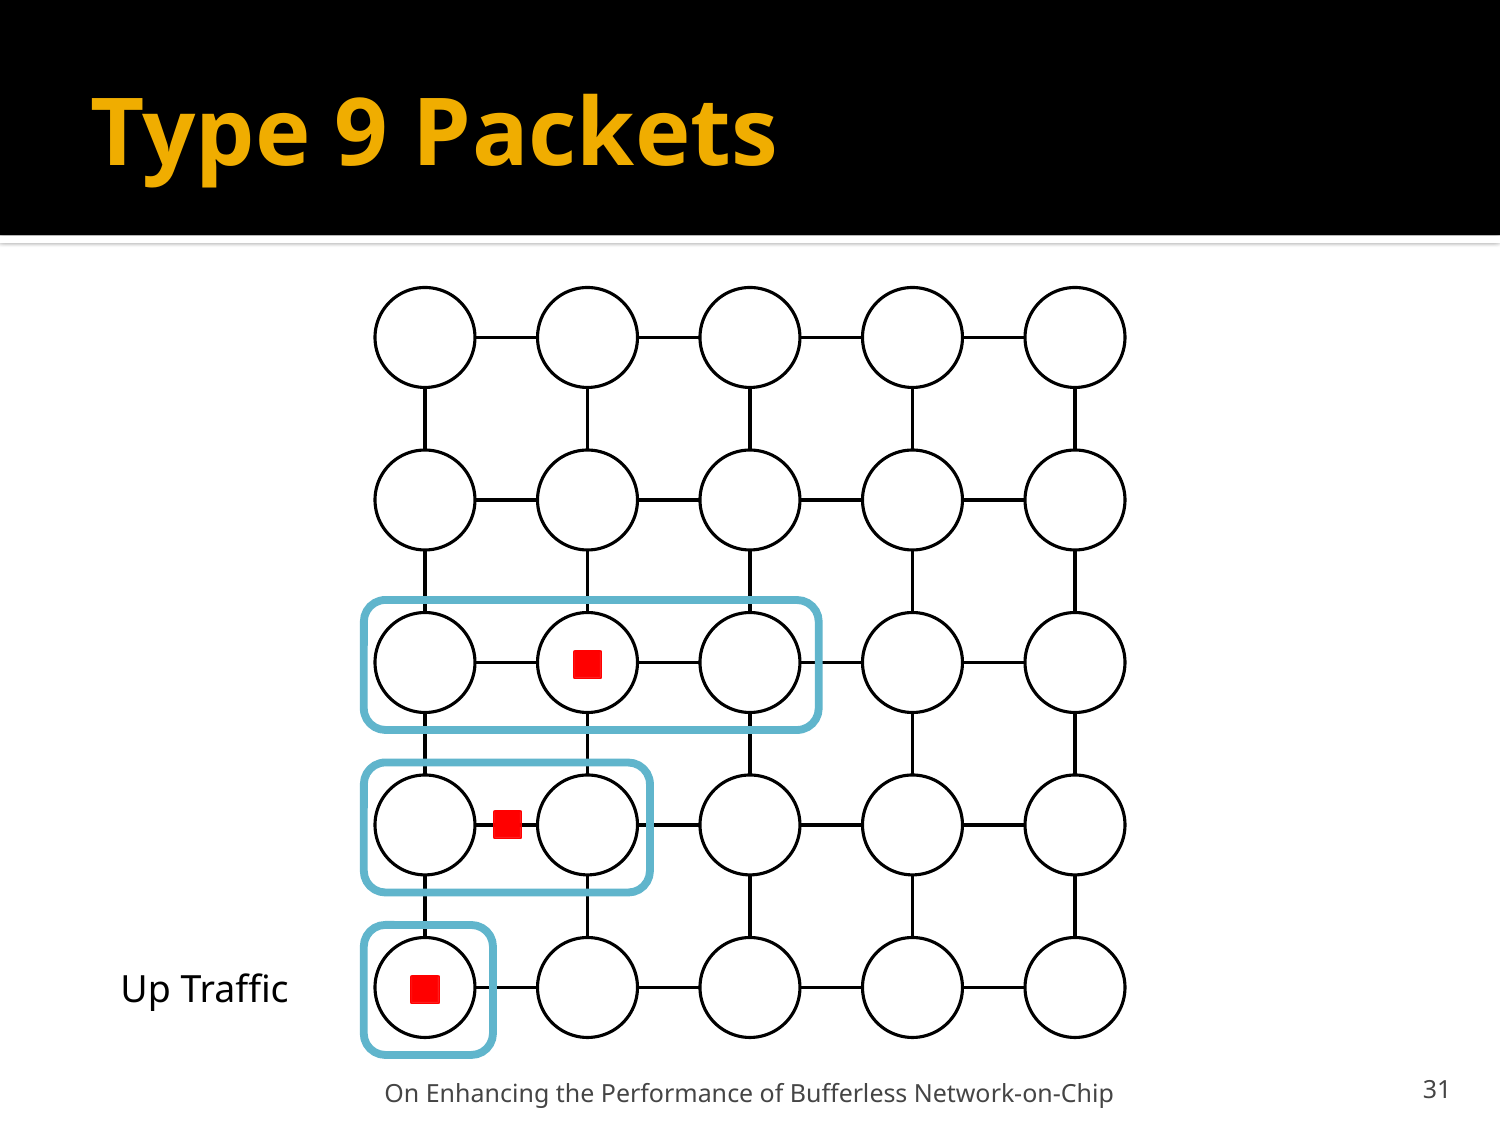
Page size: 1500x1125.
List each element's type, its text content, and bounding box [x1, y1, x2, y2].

text_box [533, 283, 642, 392]
text_box A [1021, 446, 1129, 554]
text_box [1021, 933, 1129, 1042]
footer On Enhancing the Performance of Bufferless Network-on-Chip [298, 1062, 1202, 1108]
text_box [1021, 283, 1129, 392]
picture [573, 650, 602, 679]
text_box [359, 920, 497, 1059]
text_box [858, 283, 967, 392]
text_box [858, 771, 967, 879]
picture [410, 975, 440, 1004]
text_box [1021, 771, 1129, 879]
text_box D [533, 933, 642, 1042]
text_box [371, 446, 479, 554]
text_box [371, 283, 479, 392]
text_box [696, 933, 804, 1042]
picture [492, 810, 522, 839]
text_box B [858, 608, 967, 717]
text_box [858, 933, 967, 1042]
text_box [696, 446, 804, 554]
text_box [533, 446, 642, 554]
text_box Up Traffic [105, 957, 304, 1017]
text_box W [1021, 608, 1129, 717]
text_box C [696, 771, 804, 879]
text_box [858, 446, 967, 554]
text_box [359, 758, 654, 897]
text_box [696, 283, 804, 392]
slide_number 31 [1345, 1062, 1467, 1108]
text_box [359, 596, 823, 734]
title Type 9 Packets [75, 25, 1425, 231]
